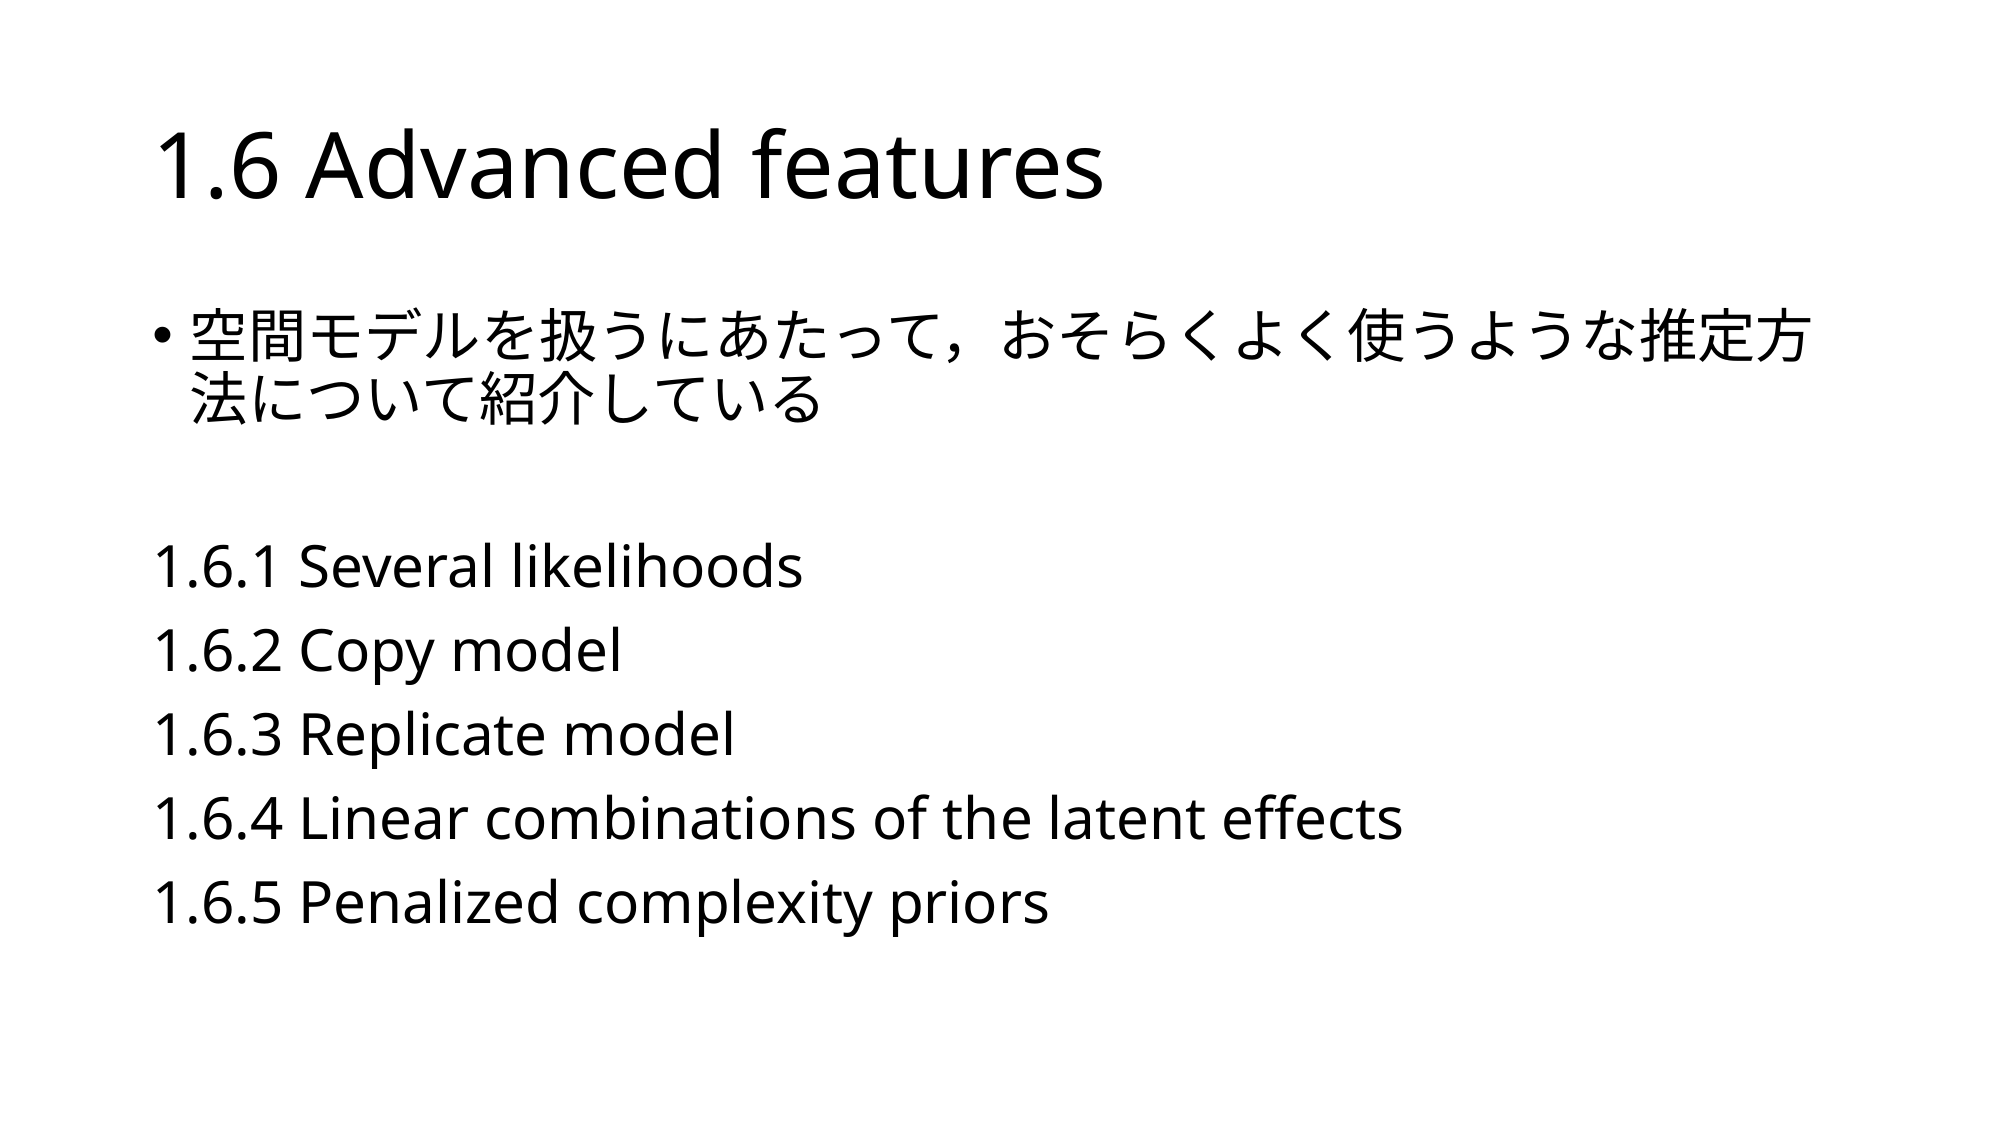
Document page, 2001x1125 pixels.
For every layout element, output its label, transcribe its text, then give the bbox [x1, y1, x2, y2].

title 1.6 Advanced features [137, 59, 1863, 278]
list 空間モデルを扱うにあたって，おそらくよく使うような推定方法について紹介している 1.6.1 Several likelihoods 1.6.2 Copy model 1.6.3 Replicate model 1.6.4 Linear combinations of the latent effects 1.6.5 Penalized complexity priors [137, 299, 1863, 1014]
